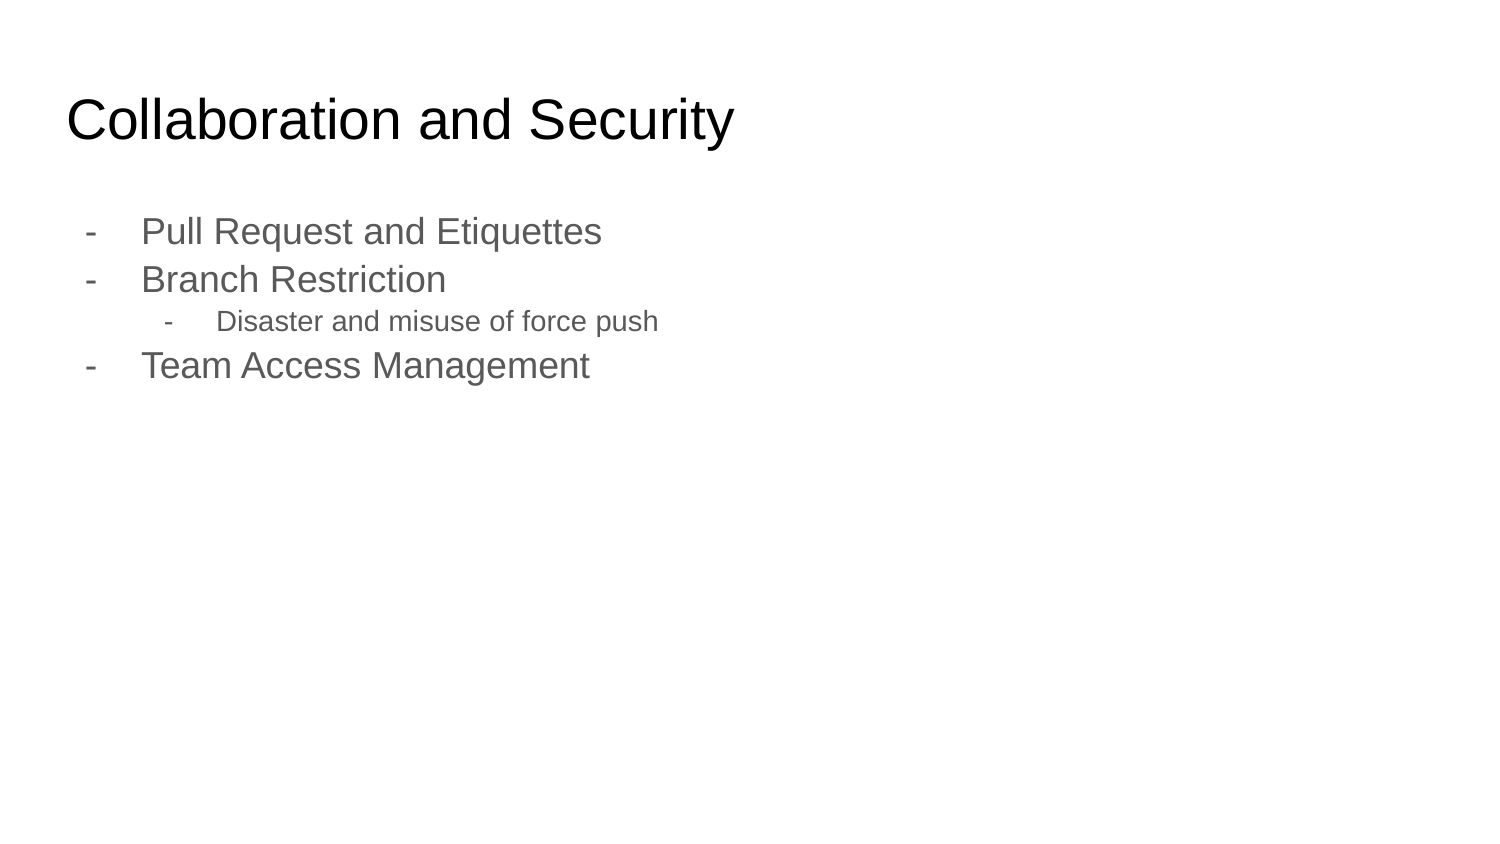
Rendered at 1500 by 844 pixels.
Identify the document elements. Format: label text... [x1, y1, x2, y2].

title Collaboration and Security [51, 72, 1449, 167]
list Pull Request and Etiquettes Branch Restriction Disaster and misuse of force push Team Access Management [51, 189, 1449, 750]
